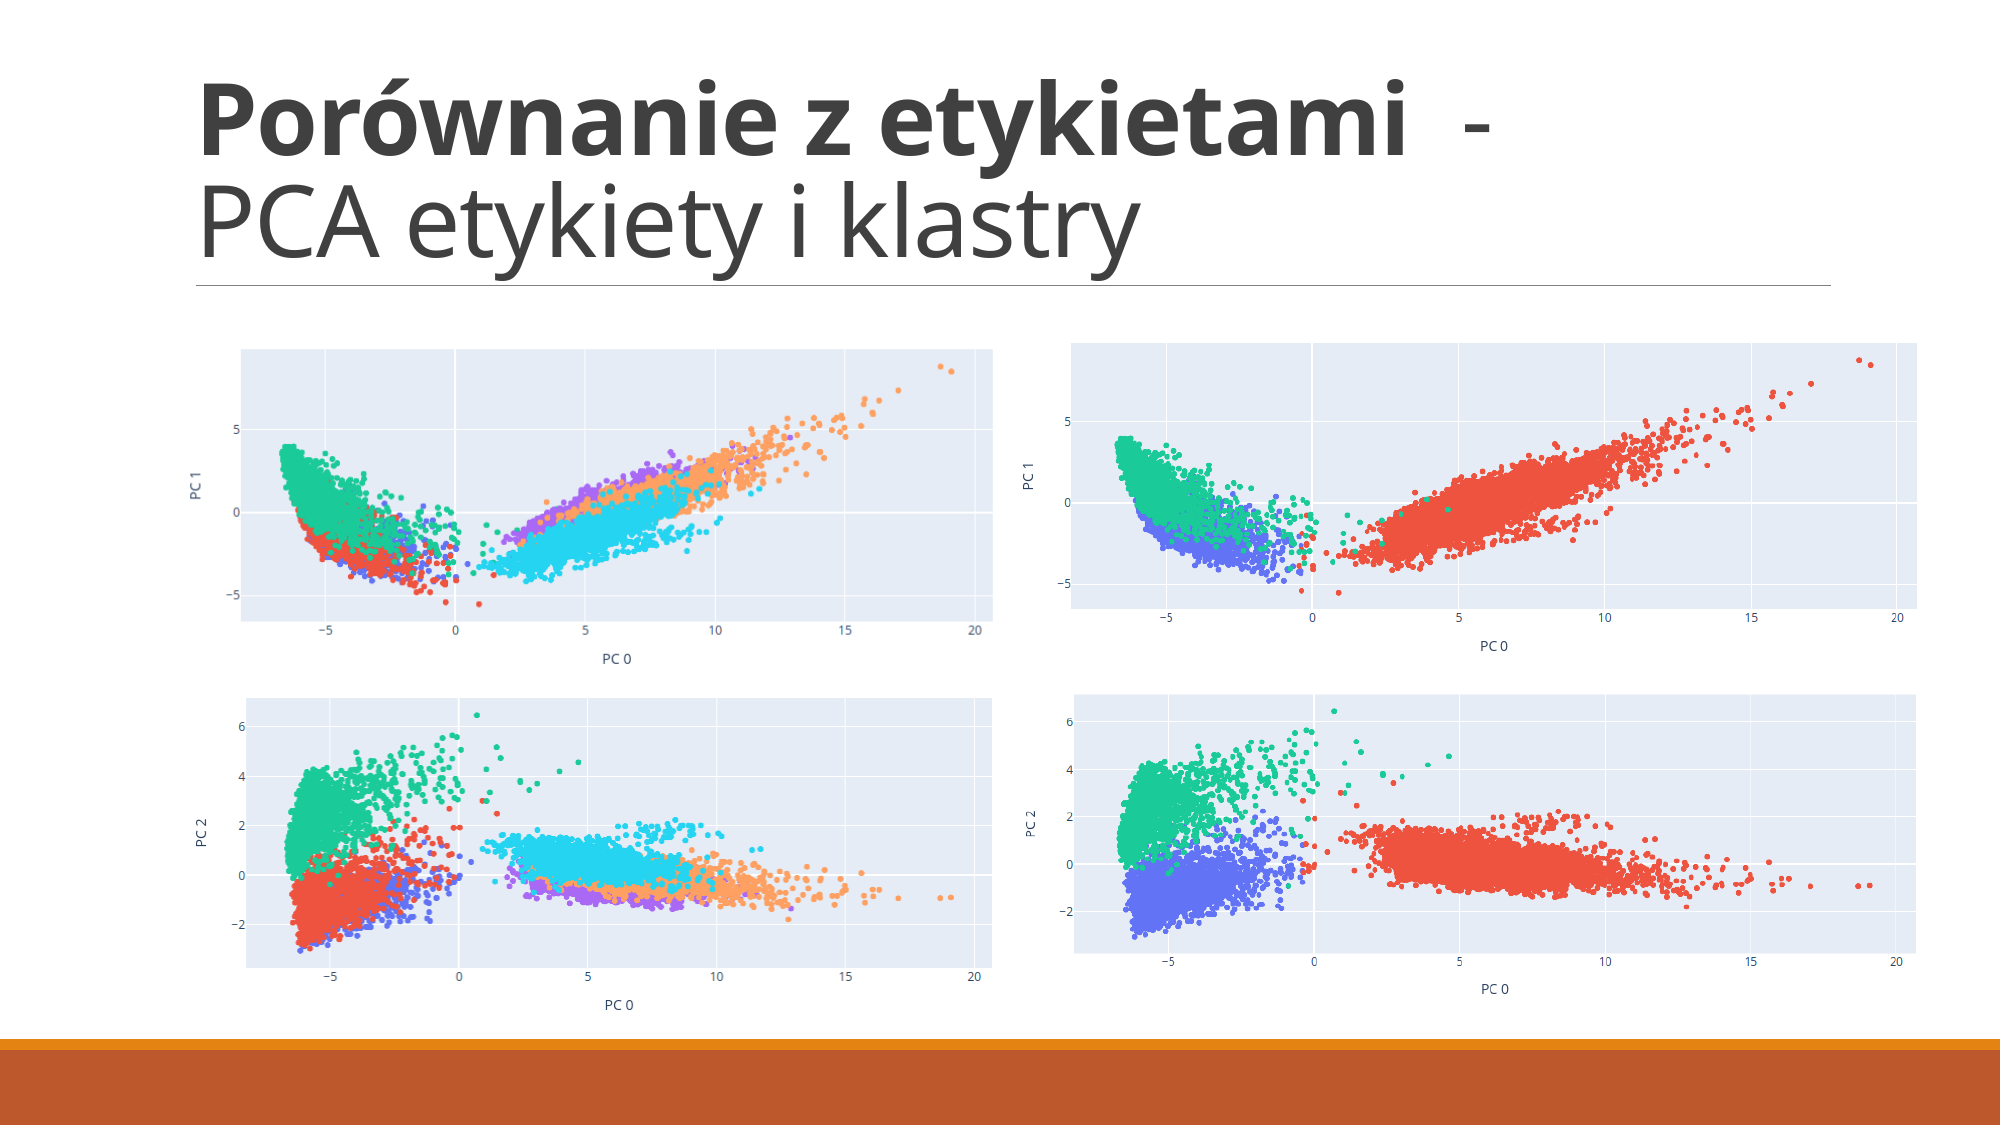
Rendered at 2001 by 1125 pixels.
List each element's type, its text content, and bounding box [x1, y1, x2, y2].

title Porównanie z etykietami - PCA etykiety i klastry [180, 47, 1830, 285]
picture [179, 326, 1929, 1033]
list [179, 326, 1003, 669]
